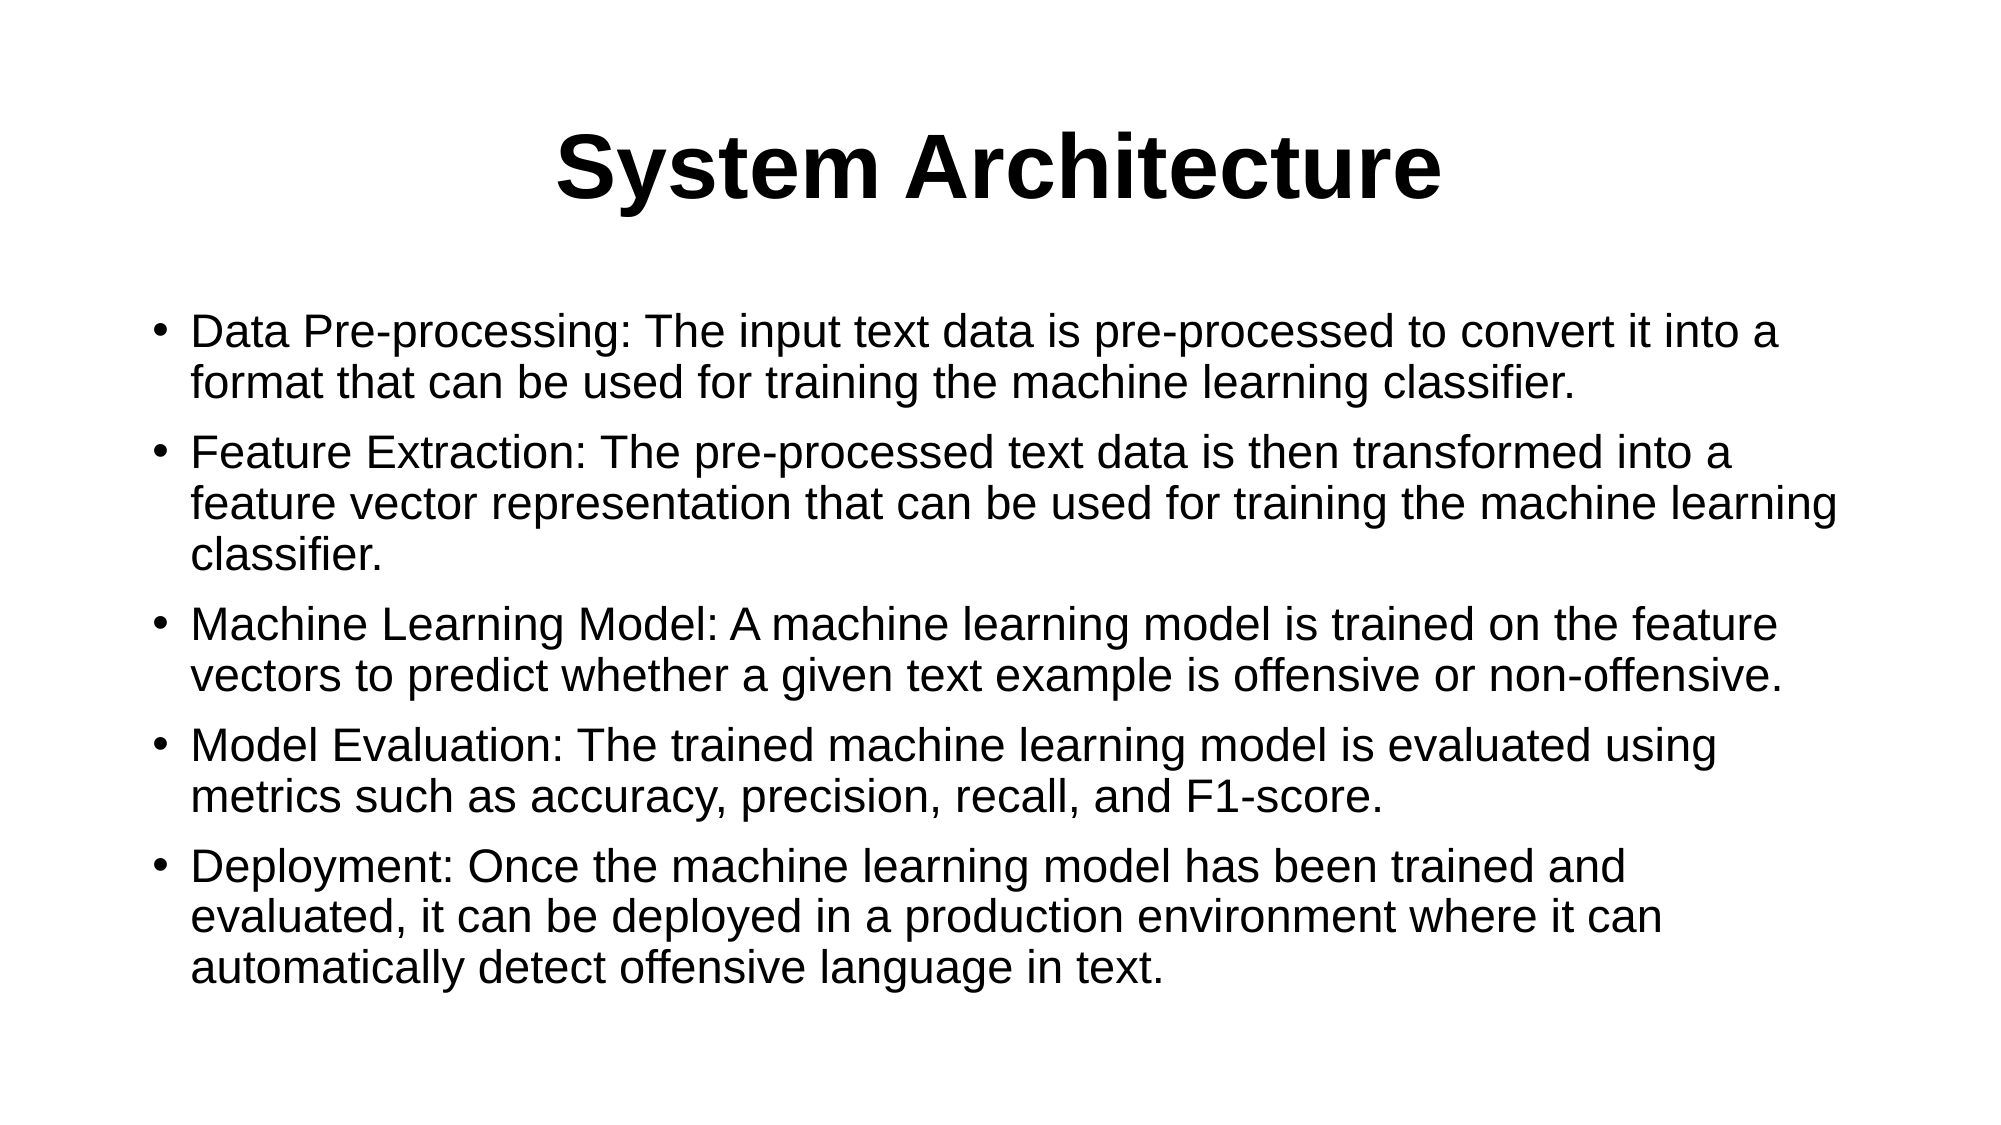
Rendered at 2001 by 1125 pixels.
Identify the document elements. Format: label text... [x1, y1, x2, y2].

title System Architecture [137, 59, 1863, 278]
list Data Pre-processing: The input text data is pre-processed to convert it into a format that can be used for training the machine learning classifier. Feature Extraction: The pre-processed text data is then transformed into a feature vector representation that can be used for training the machine learning classifier. Machine Learning Model: A machine learning model is trained on the feature vectors to predict whether a given text example is offensive or non-offensive. Model Evaluation: The trained machine learning model is evaluated using metrics such as accuracy, precision, recall, and F1-score. Deployment: Once the machine learning model has been trained and evaluated, it can be deployed in a production environment where it can automatically detect offensive language in text. [137, 299, 1863, 1014]
